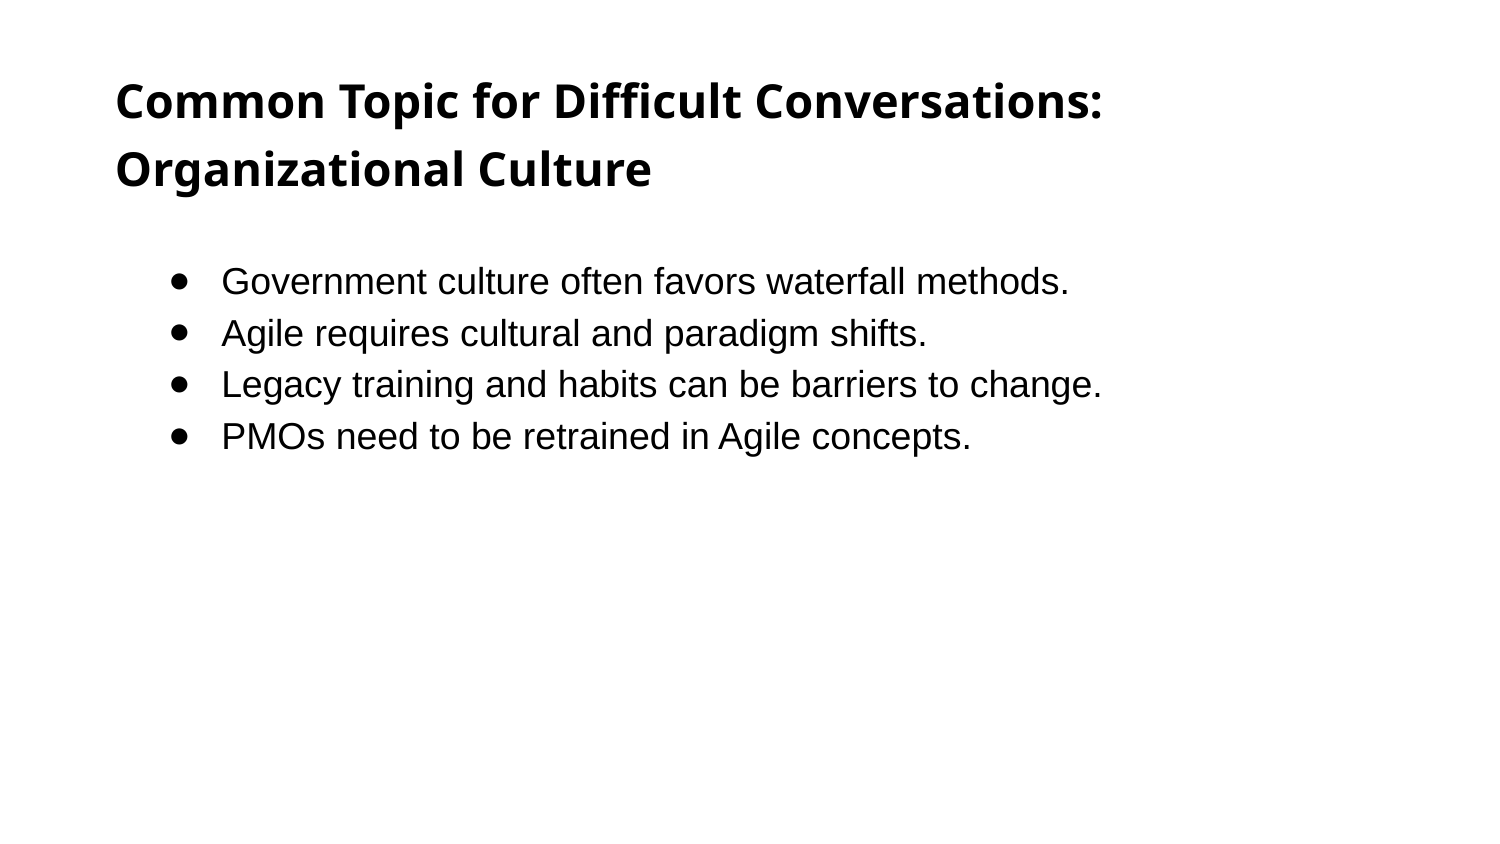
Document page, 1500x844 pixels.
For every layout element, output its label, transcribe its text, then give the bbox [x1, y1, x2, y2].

text_box Government culture often favors waterfall methods. Agile requires cultural and paradigm shifts. Legacy training and habits can be barriers to change. PMOs need to be retrained in Agile concepts. [131, 234, 1210, 532]
text_box [99, 157, 655, 213]
text_box Common Topic for Difficult Conversations: Organizational Culture [99, 99, 1307, 157]
